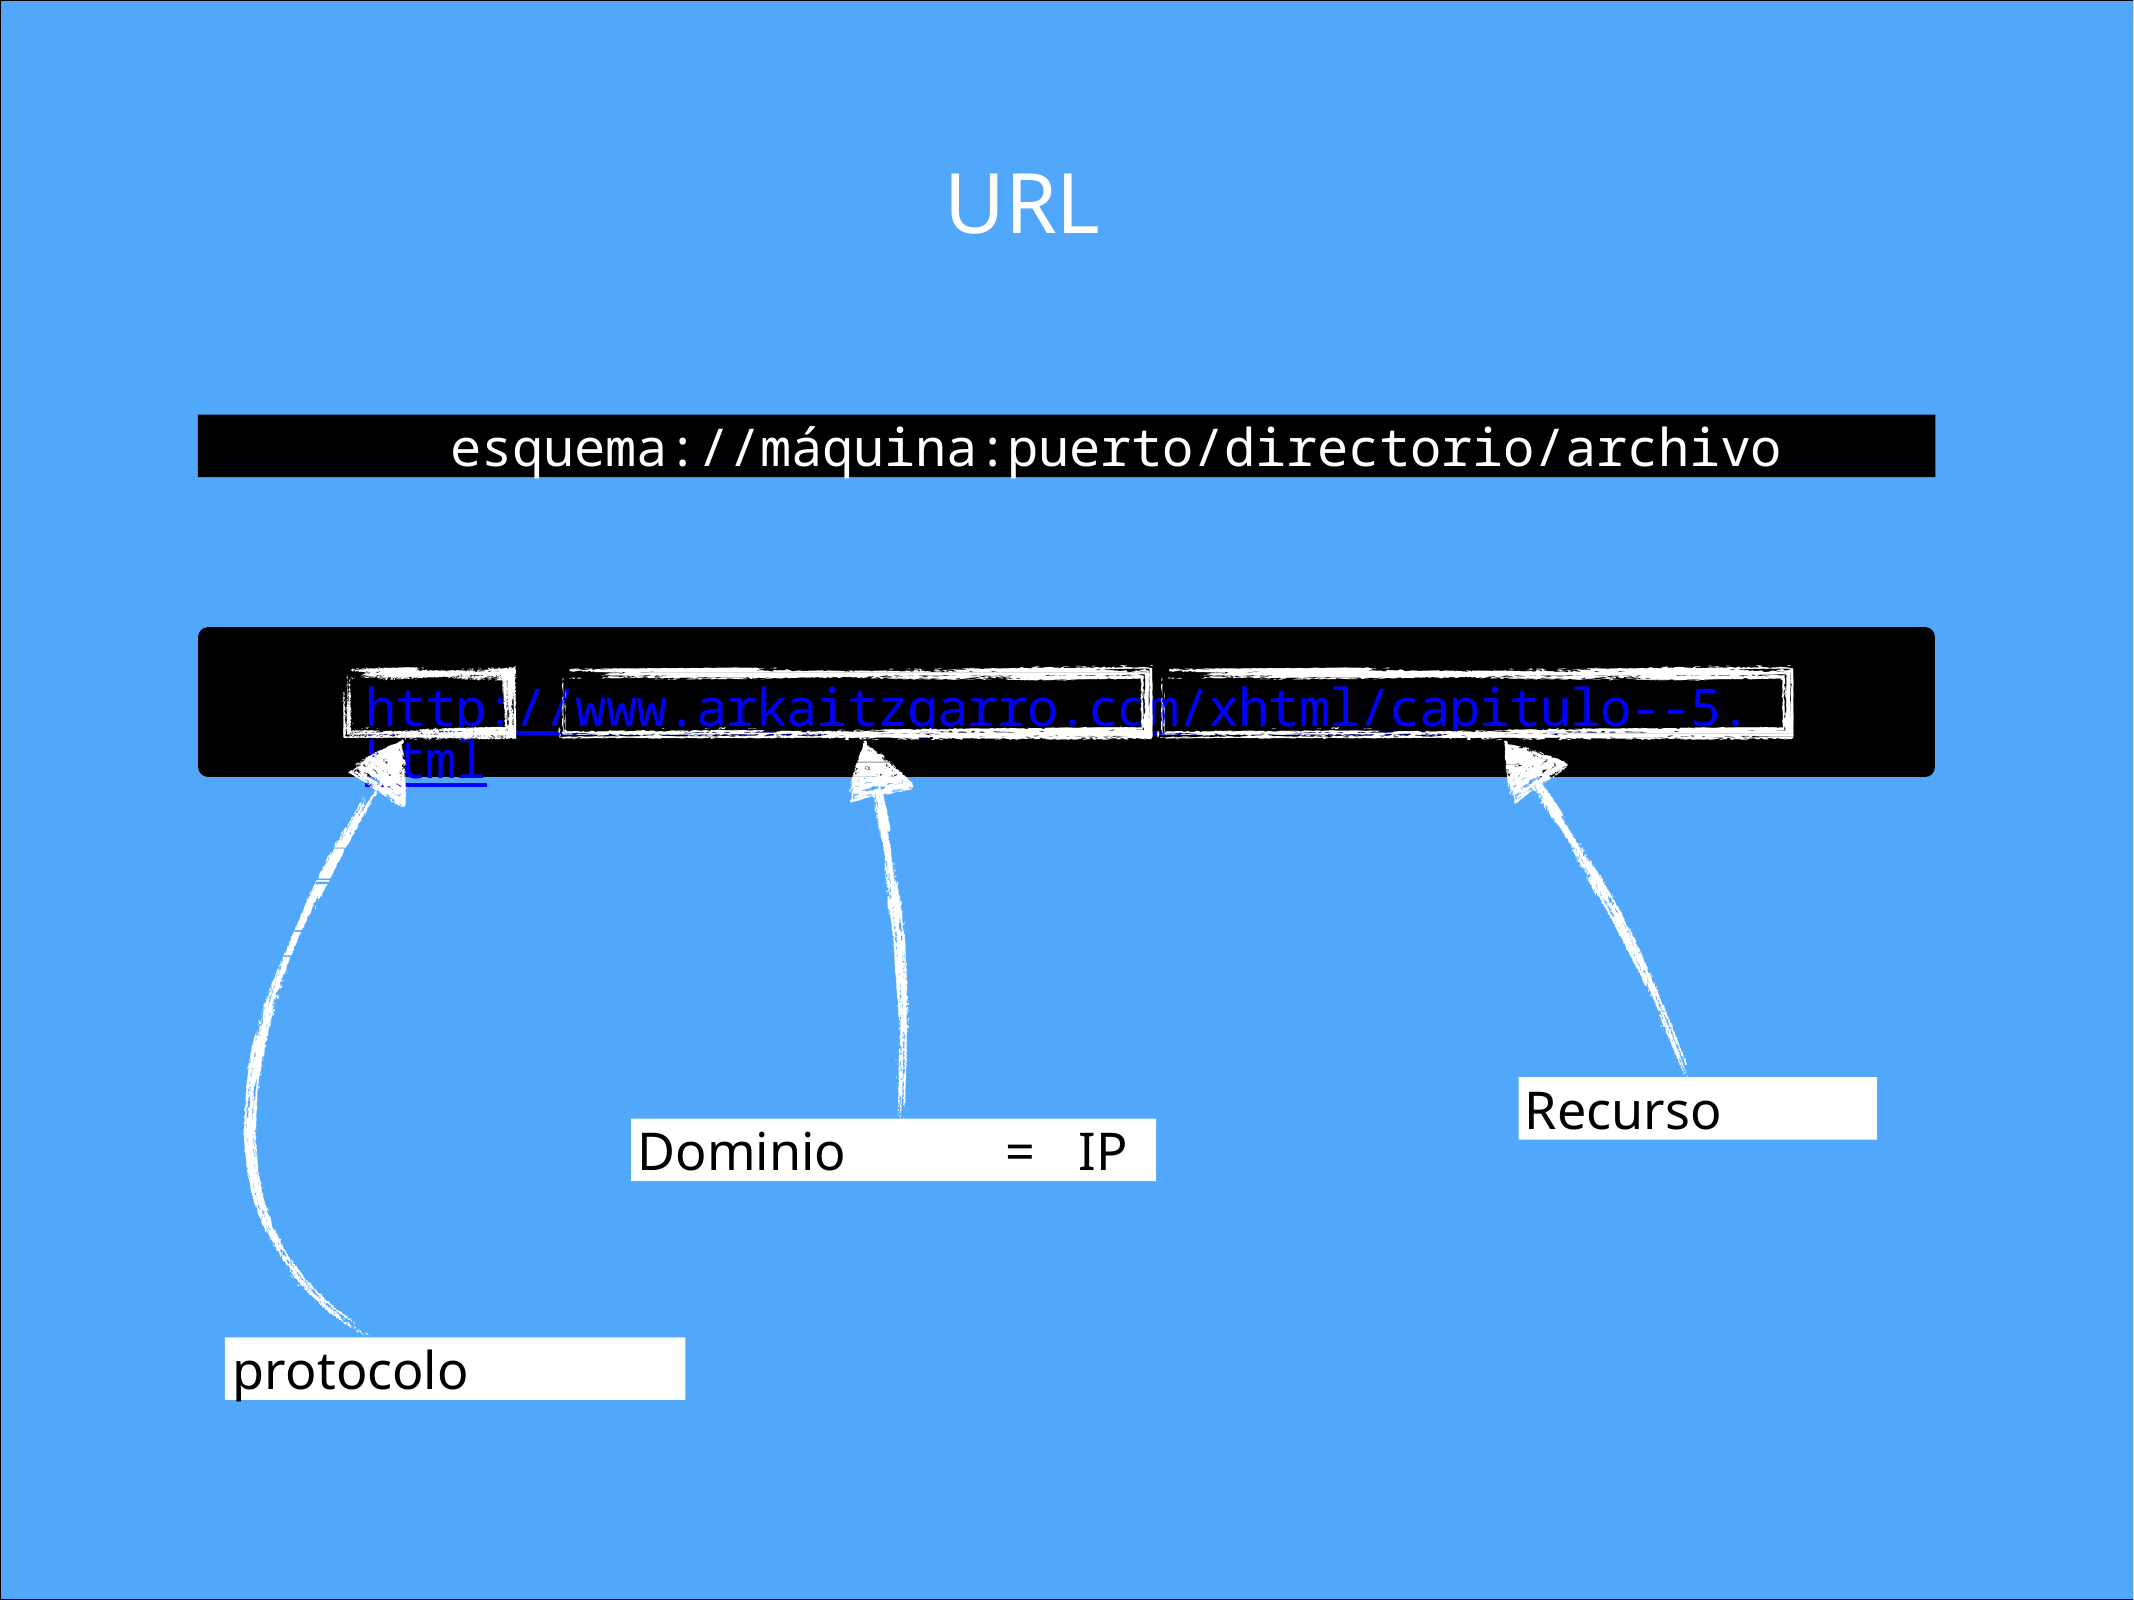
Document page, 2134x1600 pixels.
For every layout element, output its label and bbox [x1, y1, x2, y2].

text_box [0, 0, 2134, 1600]
